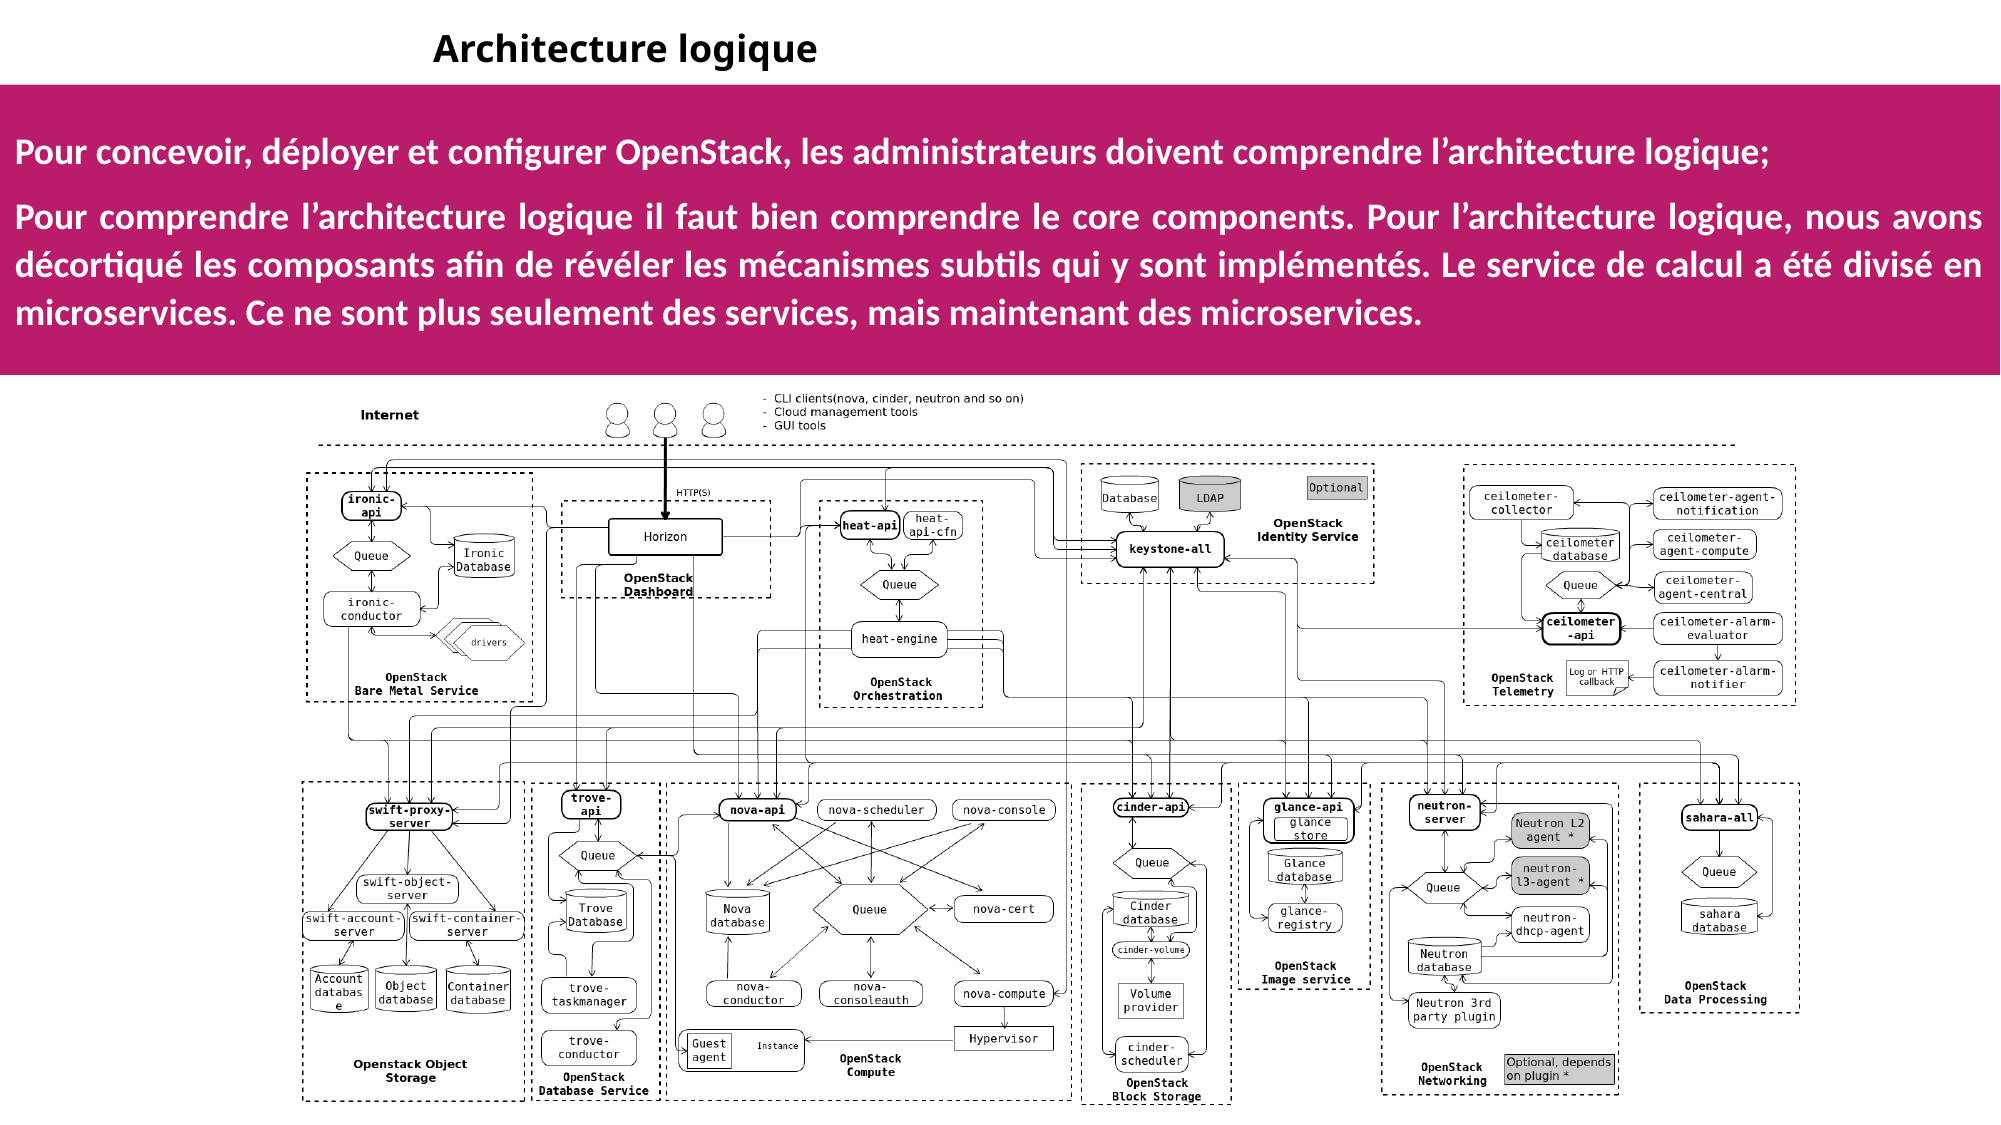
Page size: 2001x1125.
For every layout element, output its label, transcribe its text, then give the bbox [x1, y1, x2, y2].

picture [301, 390, 1800, 1105]
text_box Architecture logique [418, 17, 1000, 77]
text_box Pour concevoir, déployer et configurer OpenStack, les administrateurs doivent comprendre l’architecture logique; Pour comprendre l’architecture logique il faut bien comprendre le core components. Pour l’architecture logique, nous avons décortiqué les composants afin de révéler les mécanismes subtils qui y sont implémentés. Le service de calcul a été divisé en microservices. Ce ne sont plus seulement des services, mais maintenant des microservices. [0, 84, 2000, 376]
